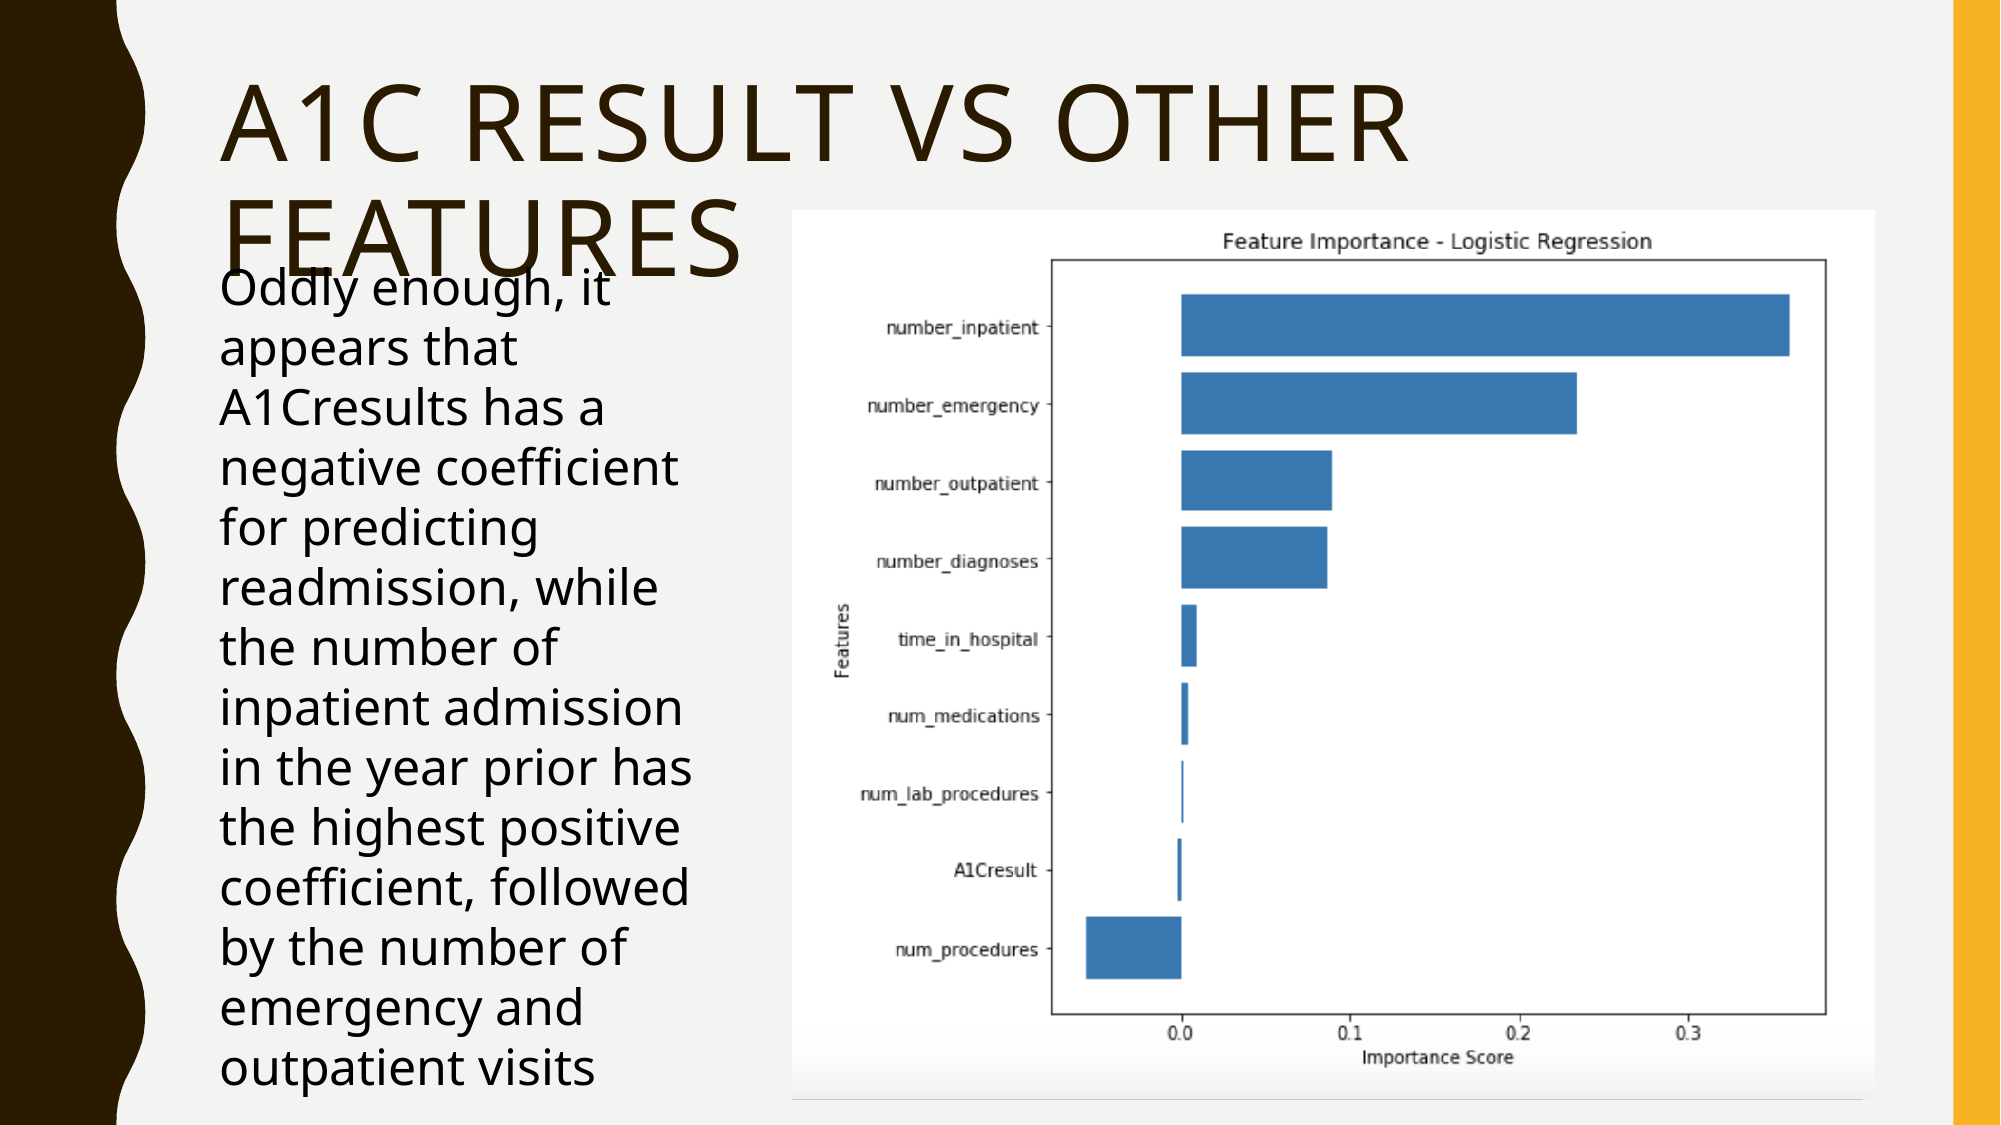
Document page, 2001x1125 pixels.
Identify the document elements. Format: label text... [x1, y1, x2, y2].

title A1C Result vs other features [205, 62, 1875, 308]
picture [792, 210, 1875, 1100]
text_box Oddly enough, it appears that A1Cresults has a negative coefficient for predicting readmission, while the number of inpatient admission in the year prior has the highest positive coefficient, followed by the number of emergency and outpatient visits [205, 248, 712, 1104]
